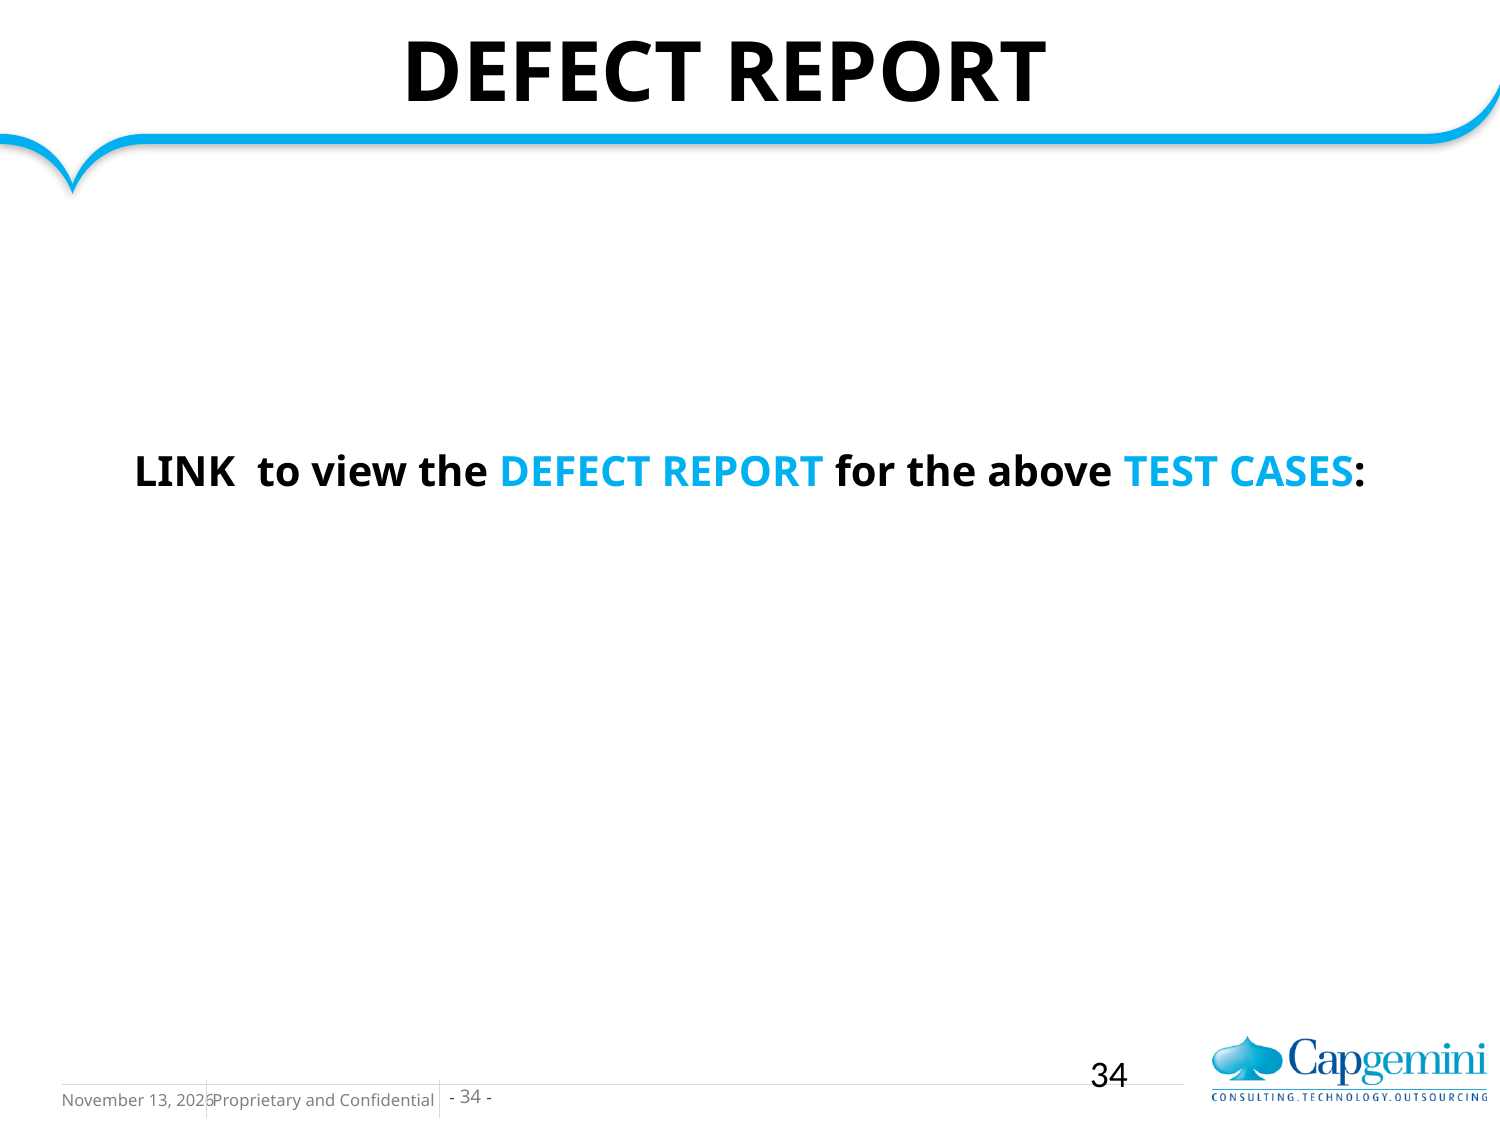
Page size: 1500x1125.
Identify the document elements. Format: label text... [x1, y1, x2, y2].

slide_number 34 [1074, 1042, 1425, 1103]
picture [1212, 1036, 1247, 1042]
title DEFECT REPORT [50, 3, 1400, 134]
list LINK to view the DEFECT REPORT for the above TEST CASES: [75, 262, 1425, 1005]
picture [1249, 1036, 1487, 1101]
